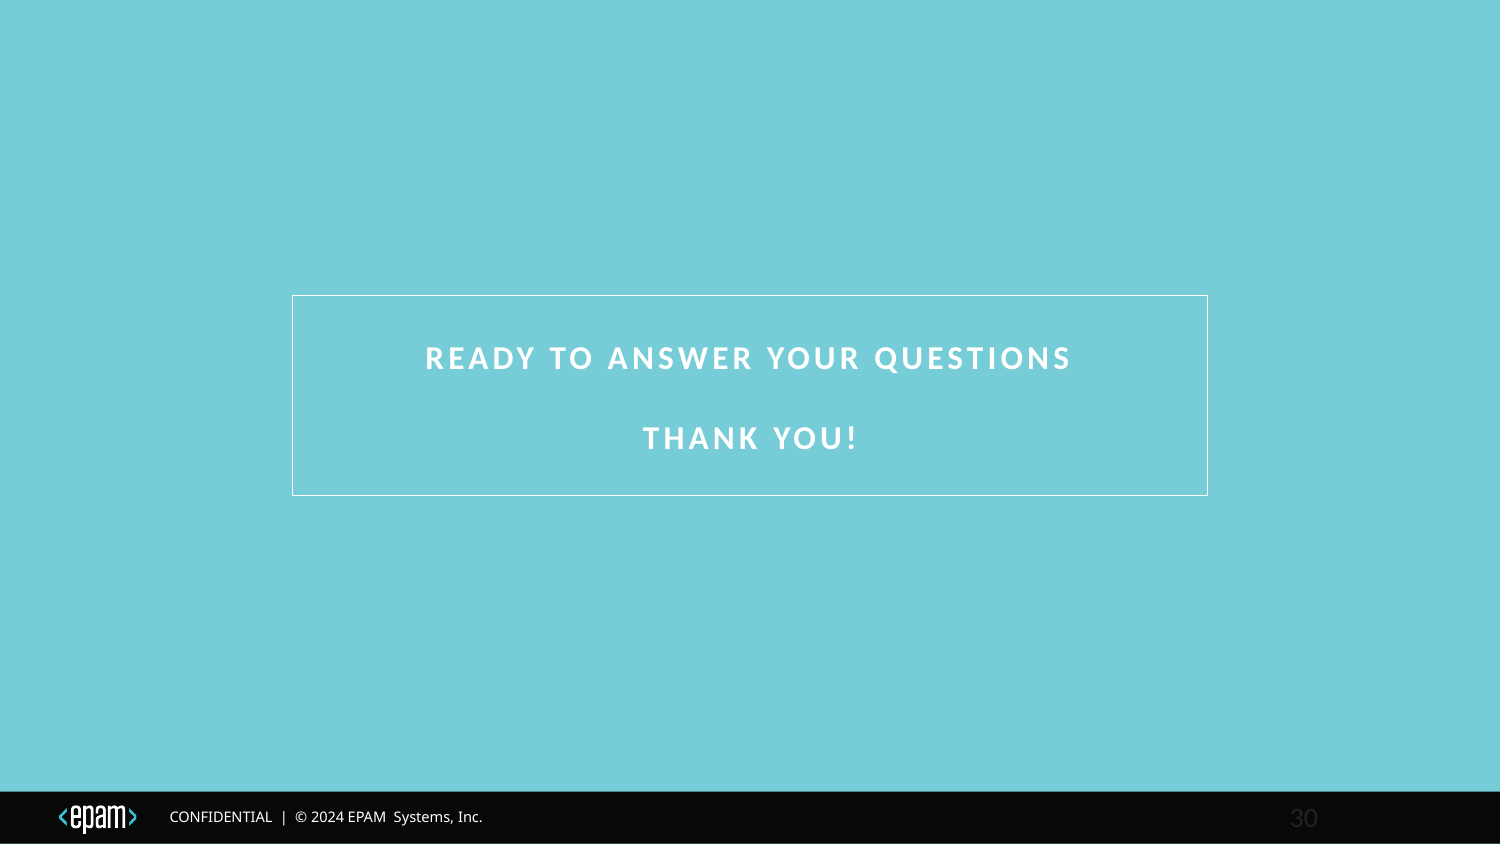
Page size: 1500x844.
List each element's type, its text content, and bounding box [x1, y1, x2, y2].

slide_number 30 [1274, 791, 1500, 844]
title Ready to answer your questions Thank you! [292, 295, 1208, 496]
